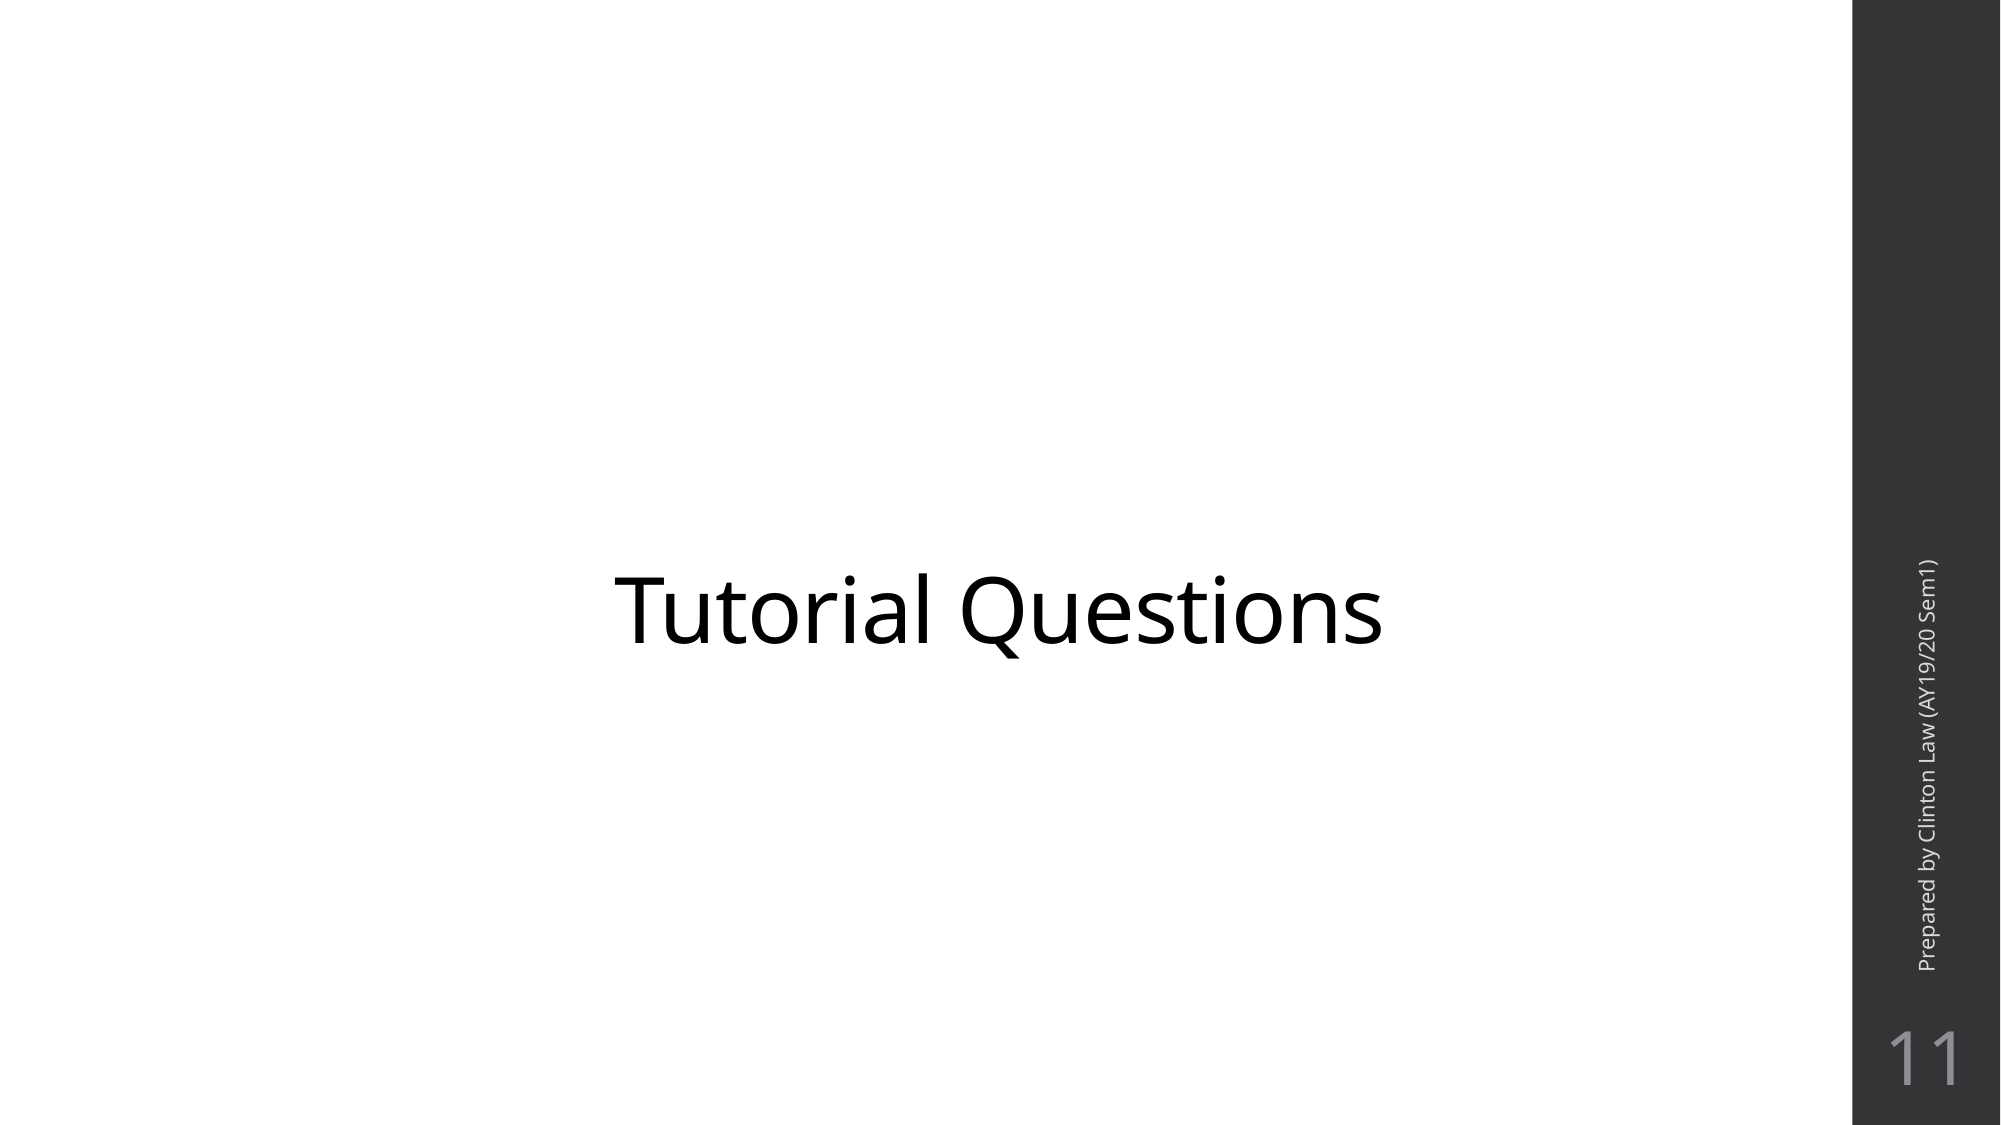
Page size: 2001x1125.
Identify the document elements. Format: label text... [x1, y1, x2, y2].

title Tutorial Questions [204, 453, 1795, 672]
footer Prepared by Clinton Law (AY19/20 Sem1) [1897, 400, 1958, 988]
slide_number 11 [1852, 1012, 2000, 1110]
